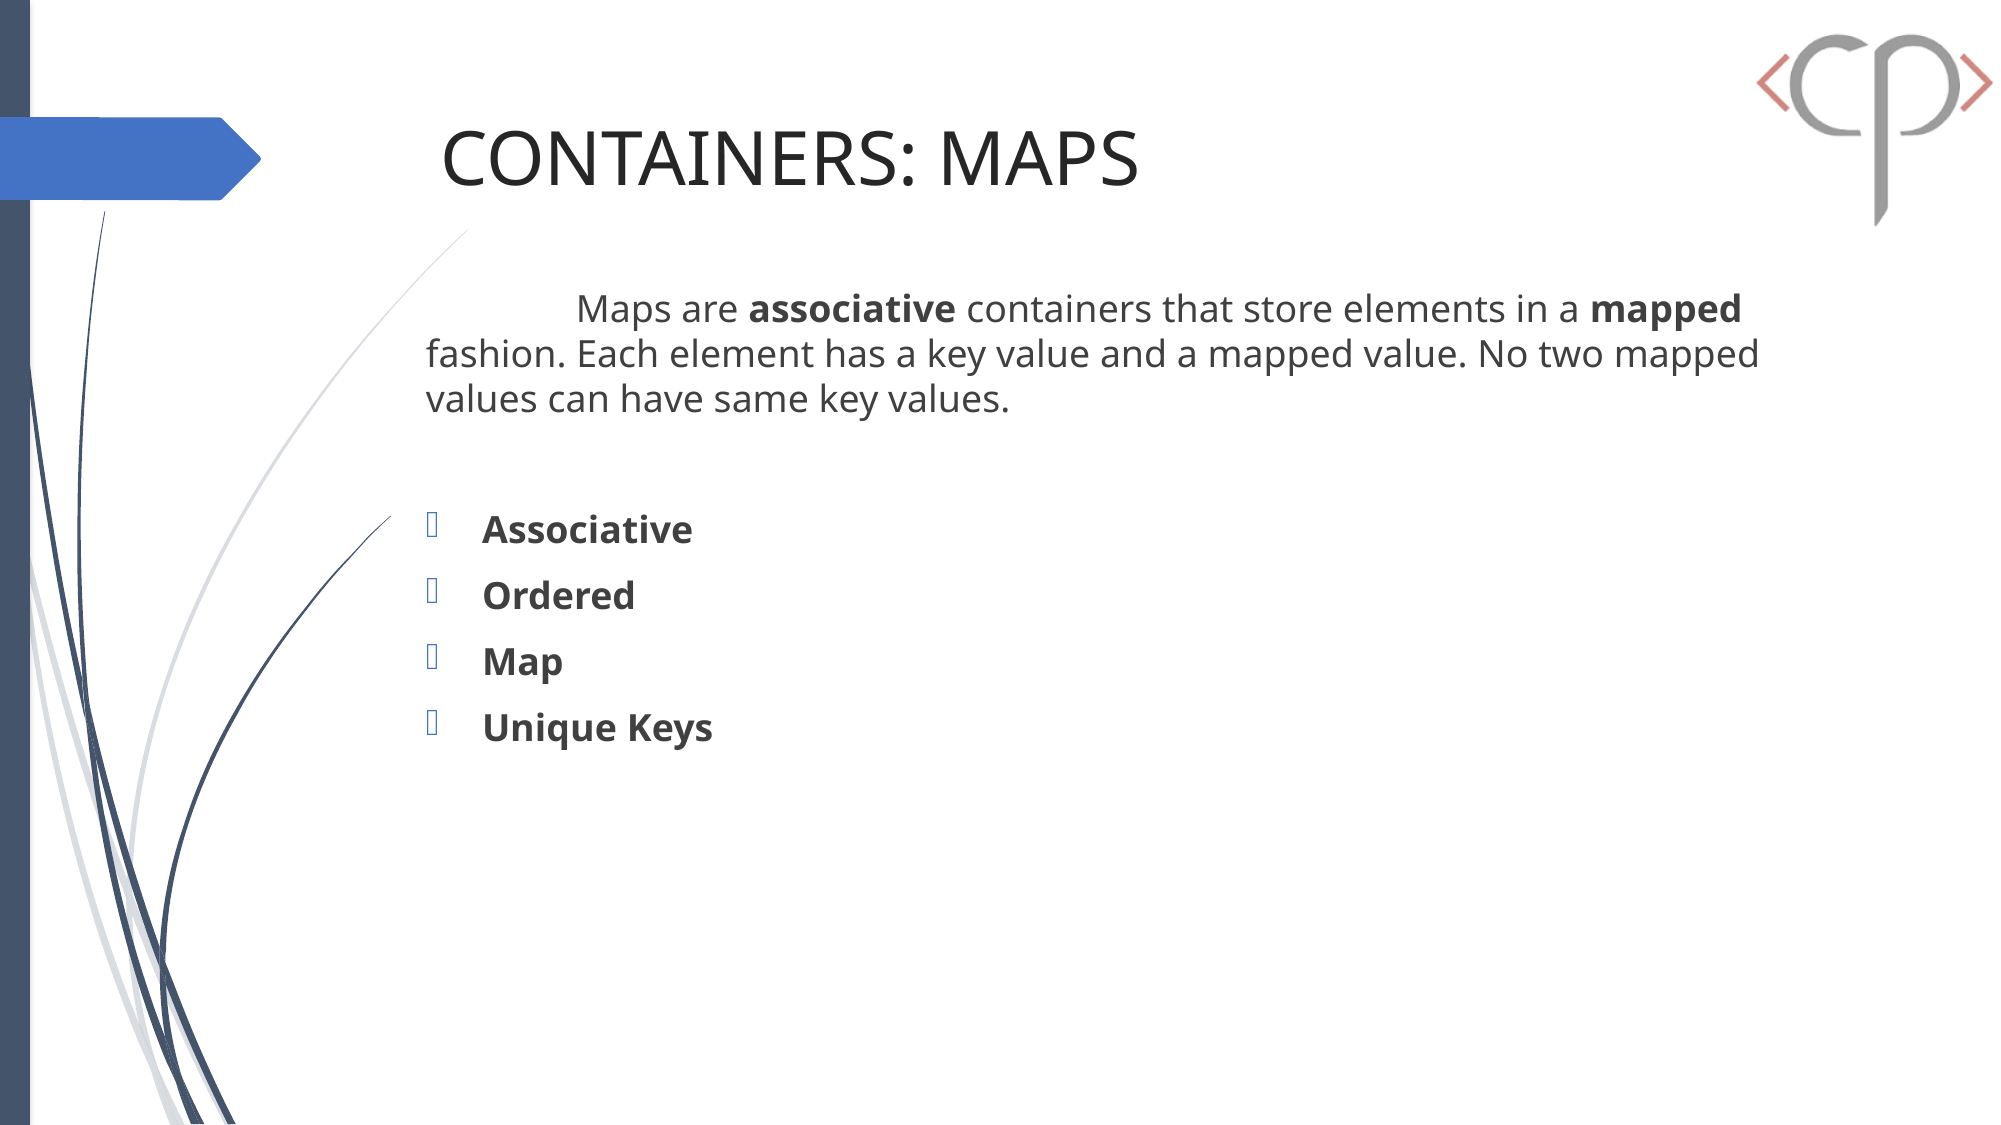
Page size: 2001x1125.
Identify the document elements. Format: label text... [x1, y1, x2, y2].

title CONTAINERS: MAPS [425, 102, 1888, 313]
picture [1751, 5, 2000, 254]
list Maps are associative containers that store elements in a mapped fashion. Each element has a key value and a mapped value. No two mapped values can have same key values. Associative Ordered Map Unique Keys [410, 277, 1874, 897]
